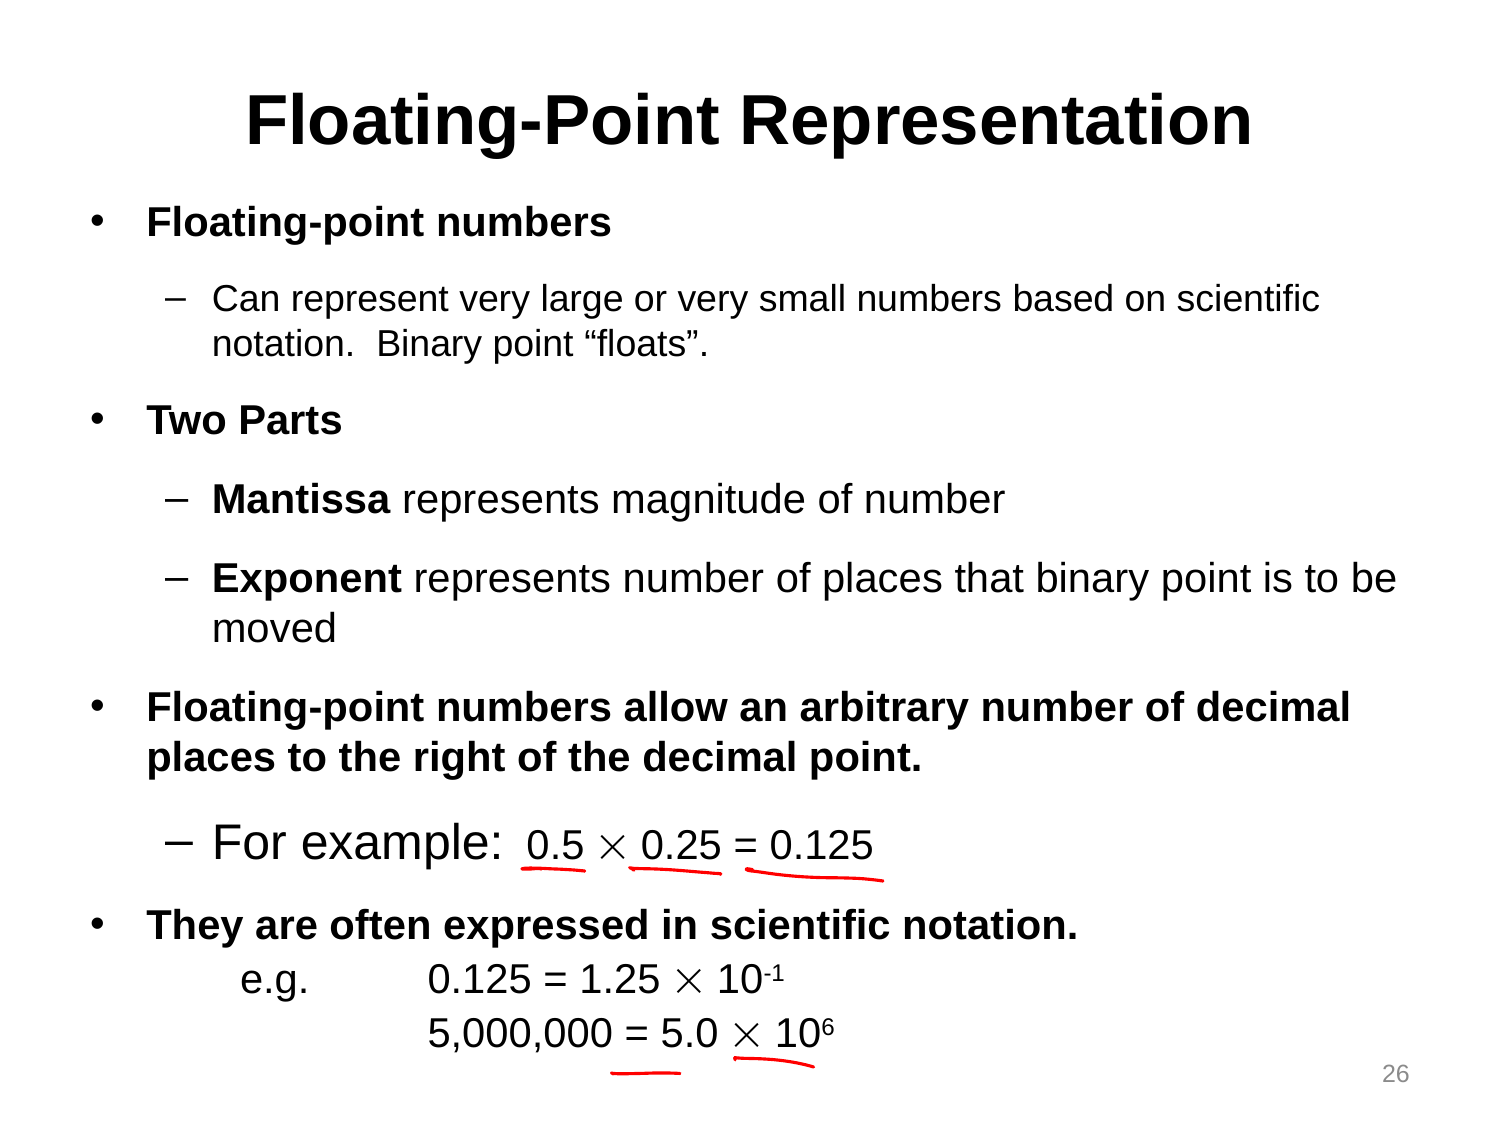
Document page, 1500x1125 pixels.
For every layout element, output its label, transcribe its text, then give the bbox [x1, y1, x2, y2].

list Floating-point numbers Can represent very large or very small numbers based on scientific notation. Binary point “floats”. Two Parts Mantissa represents magnitude of number Exponent represents number of places that binary point is to be moved Floating-point numbers allow an arbitrary number of decimal places to the right of the decimal point. For example: 0.5  0.25 = 0.125 They are often expressed in scientific notation. e.g. 0.125 = 1.25  10-1 5,000,000 = 5.0  106 [75, 187, 1425, 1063]
title Floating-Point Representation [75, 45, 1425, 187]
slide_number 26 [1074, 1042, 1425, 1103]
